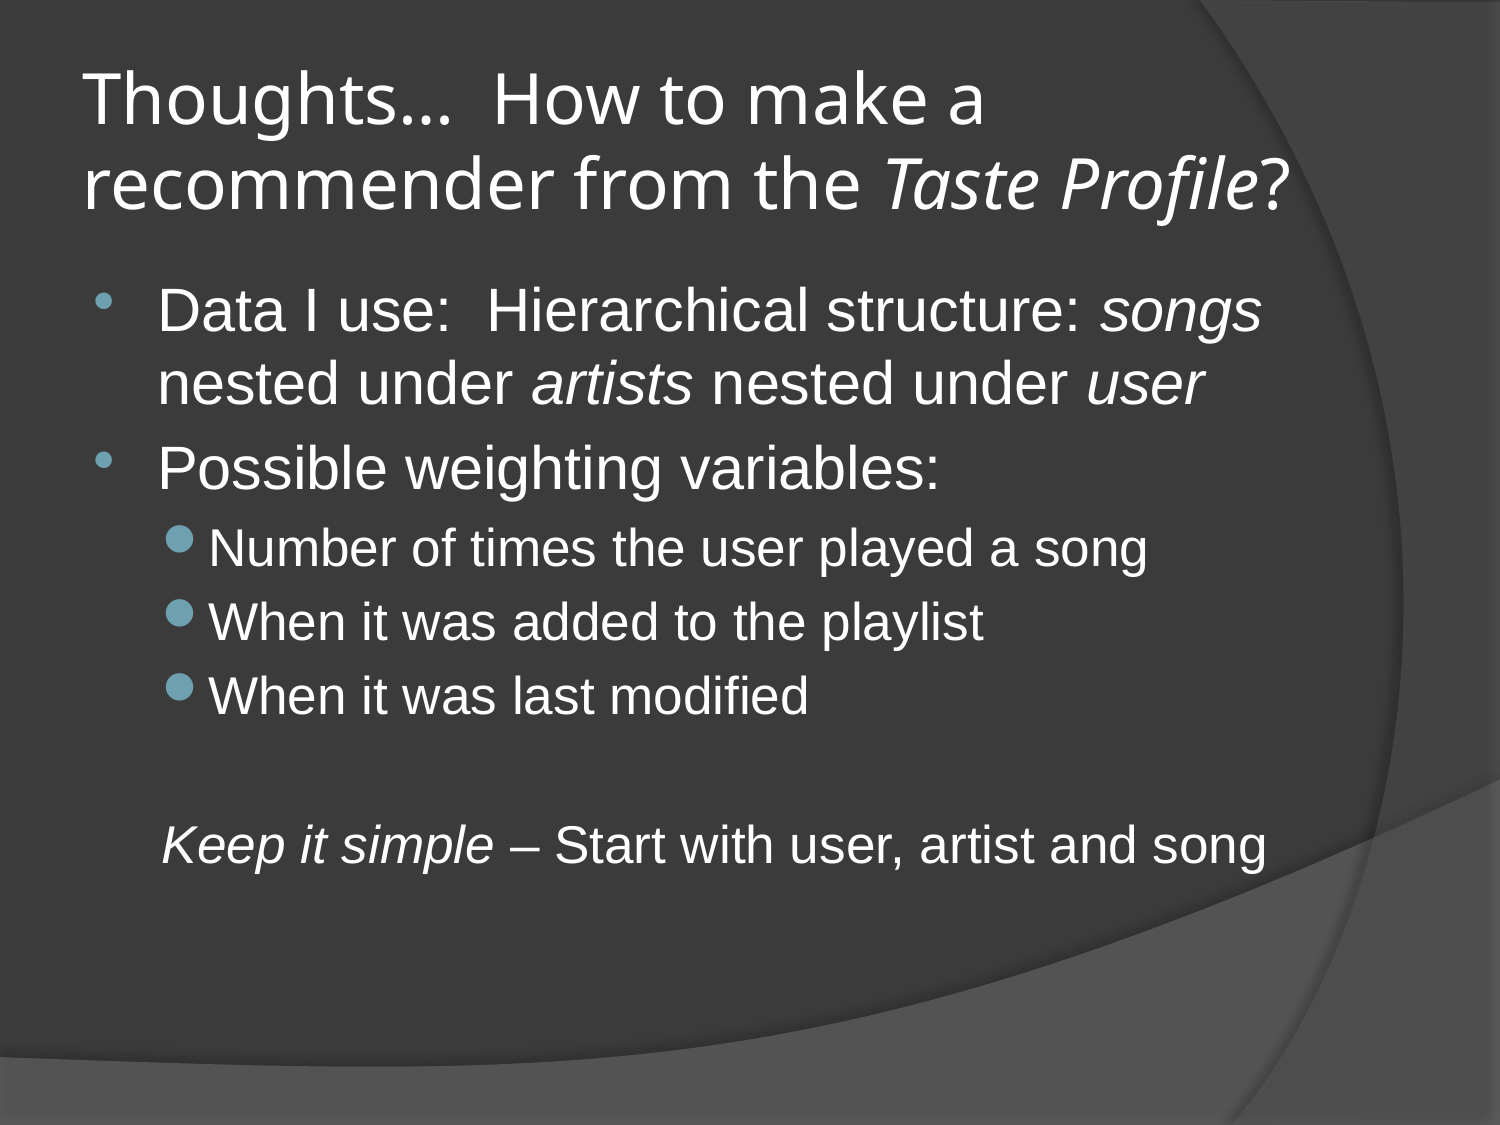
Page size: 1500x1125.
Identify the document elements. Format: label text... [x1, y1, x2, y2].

list Data I use: Hierarchical structure: songs nested under artists nested under user Possible weighting variables: Number of times the user played a song When it was added to the playlist When it was last modified Keep it simple – Start with user, artist and song [75, 262, 1300, 1005]
title Thoughts… How to make a recommender from the Taste Profile? [75, 45, 1471, 233]
